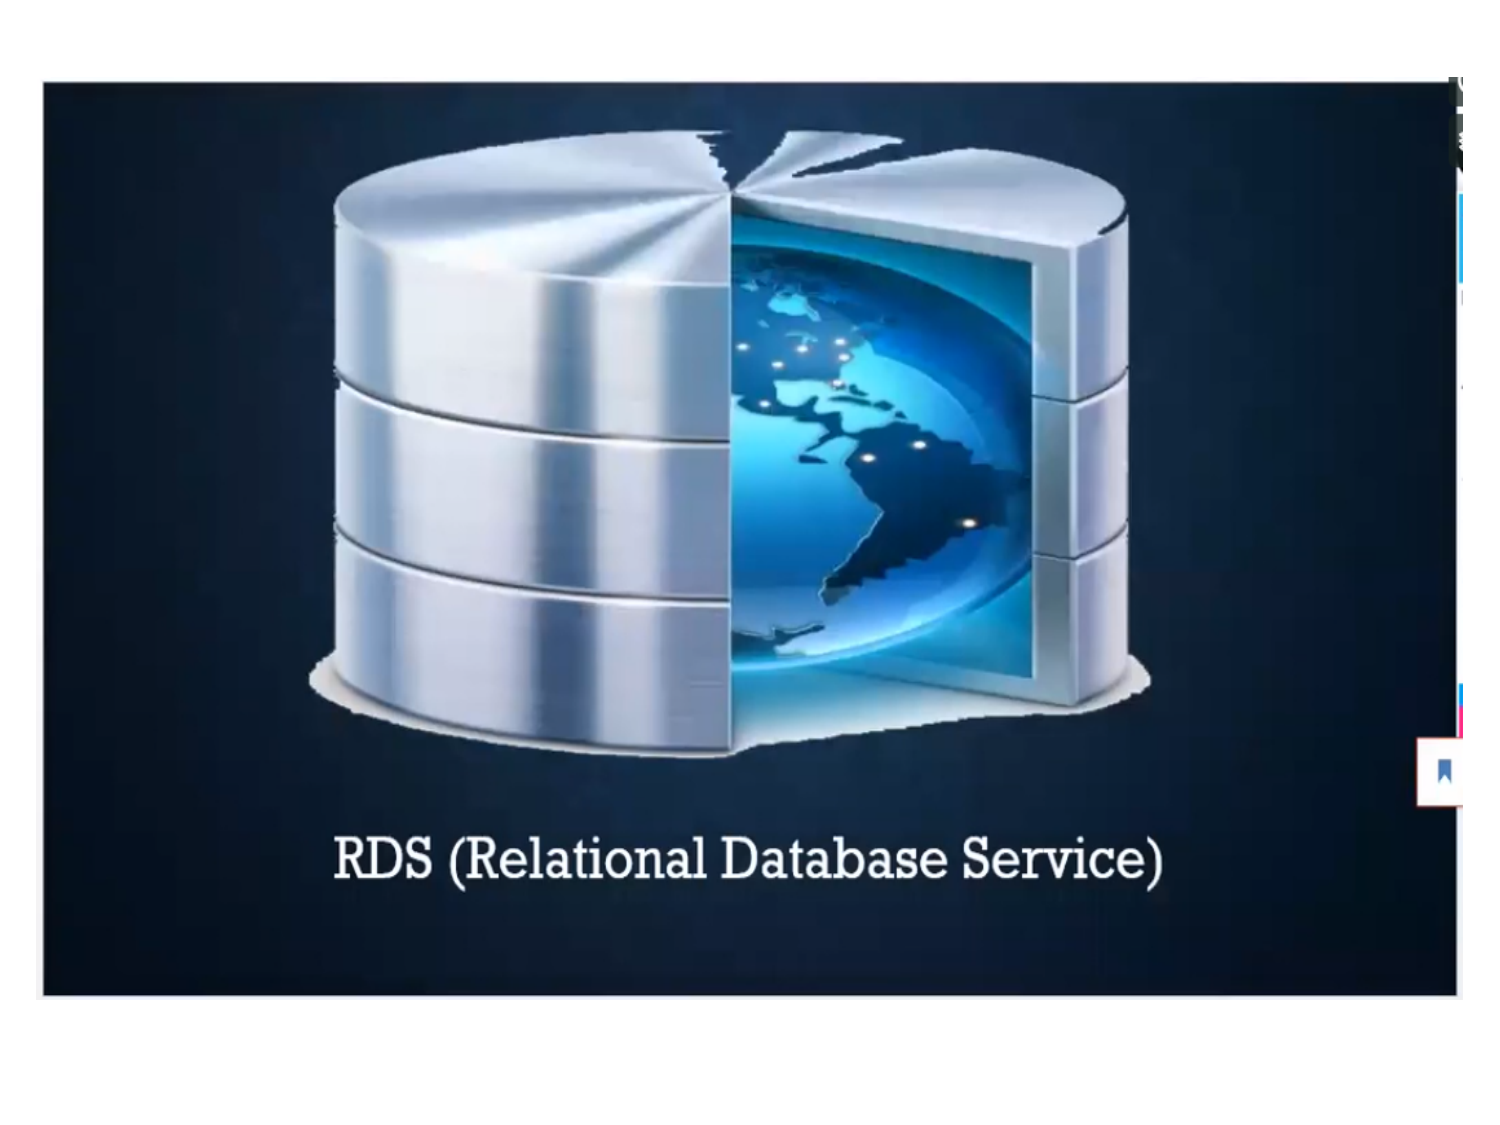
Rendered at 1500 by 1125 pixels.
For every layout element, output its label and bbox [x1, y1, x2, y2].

picture [35, 77, 1463, 1001]
